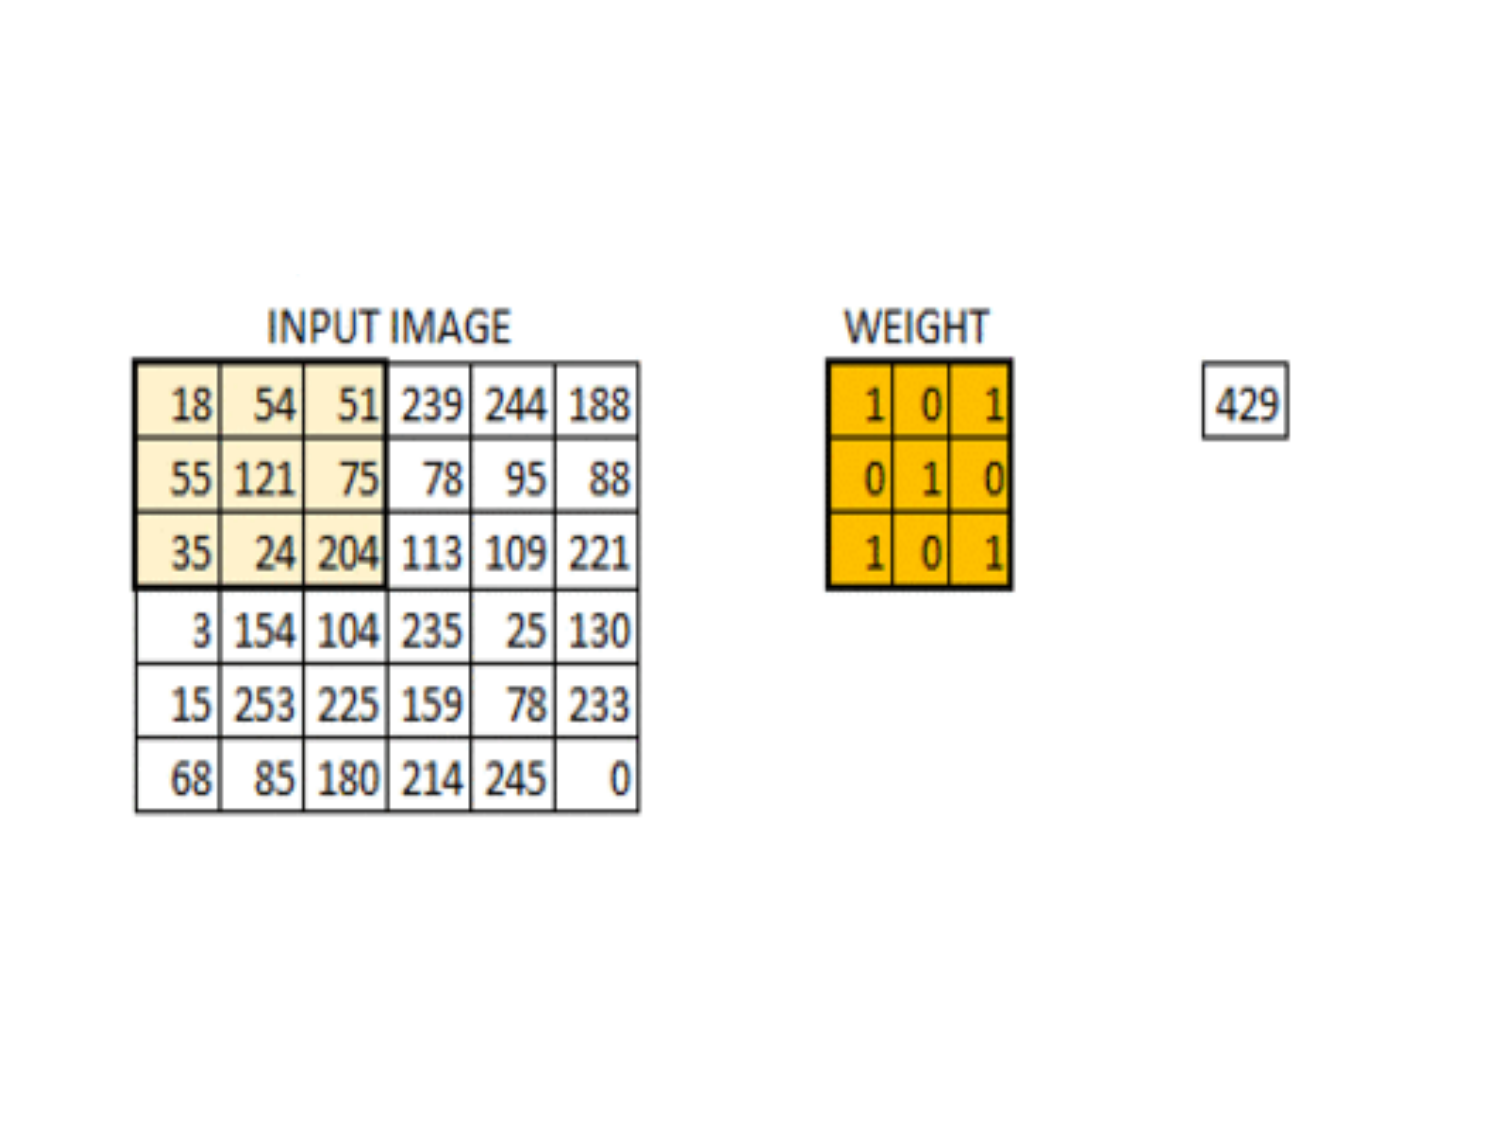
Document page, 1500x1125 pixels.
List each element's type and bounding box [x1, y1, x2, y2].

list [37, 274, 1415, 863]
